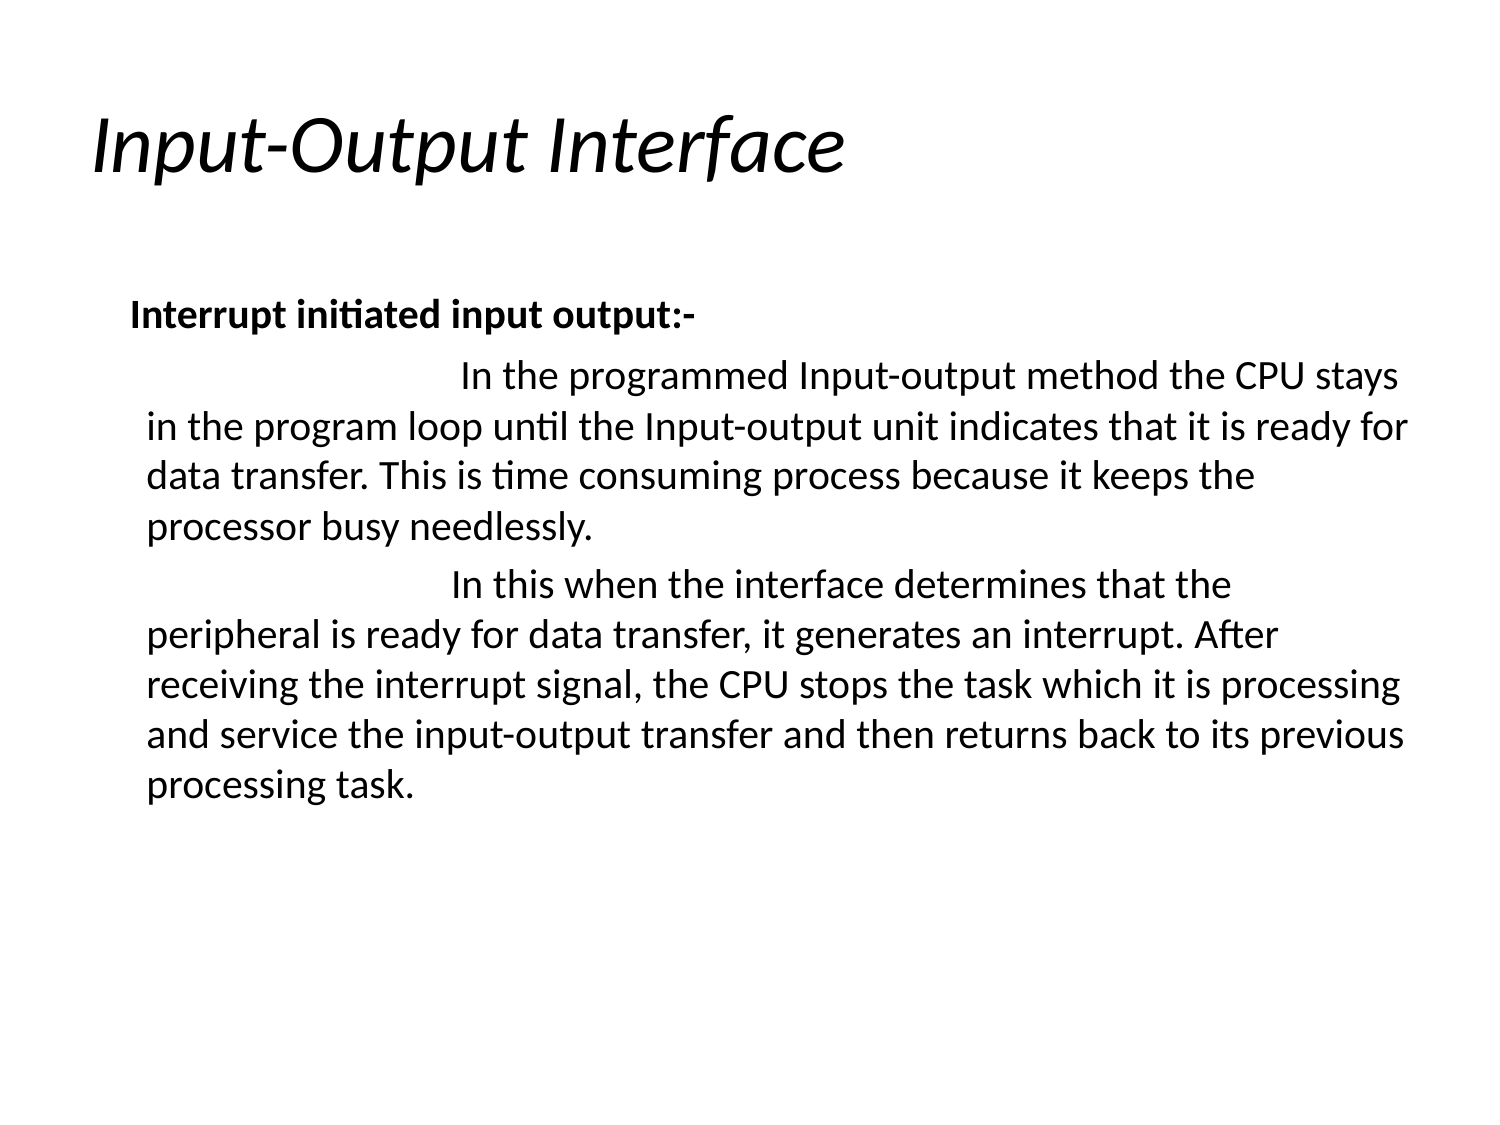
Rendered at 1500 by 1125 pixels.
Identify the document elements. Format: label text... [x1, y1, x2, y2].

title Input-Output Interface [75, 45, 1425, 233]
list Interrupt initiated input output:- In the programmed Input-output method the CPU stays in the program loop until the Input-output unit indicates that it is ready for data transfer. This is time consuming process because it keeps the processor busy needlessly. In this when the interface determines that the peripheral is ready for data transfer, it generates an interrupt. After receiving the interrupt signal, the CPU stops the task which it is processing and service the input-output transfer and then returns back to its previous processing task. [75, 262, 1425, 1088]
